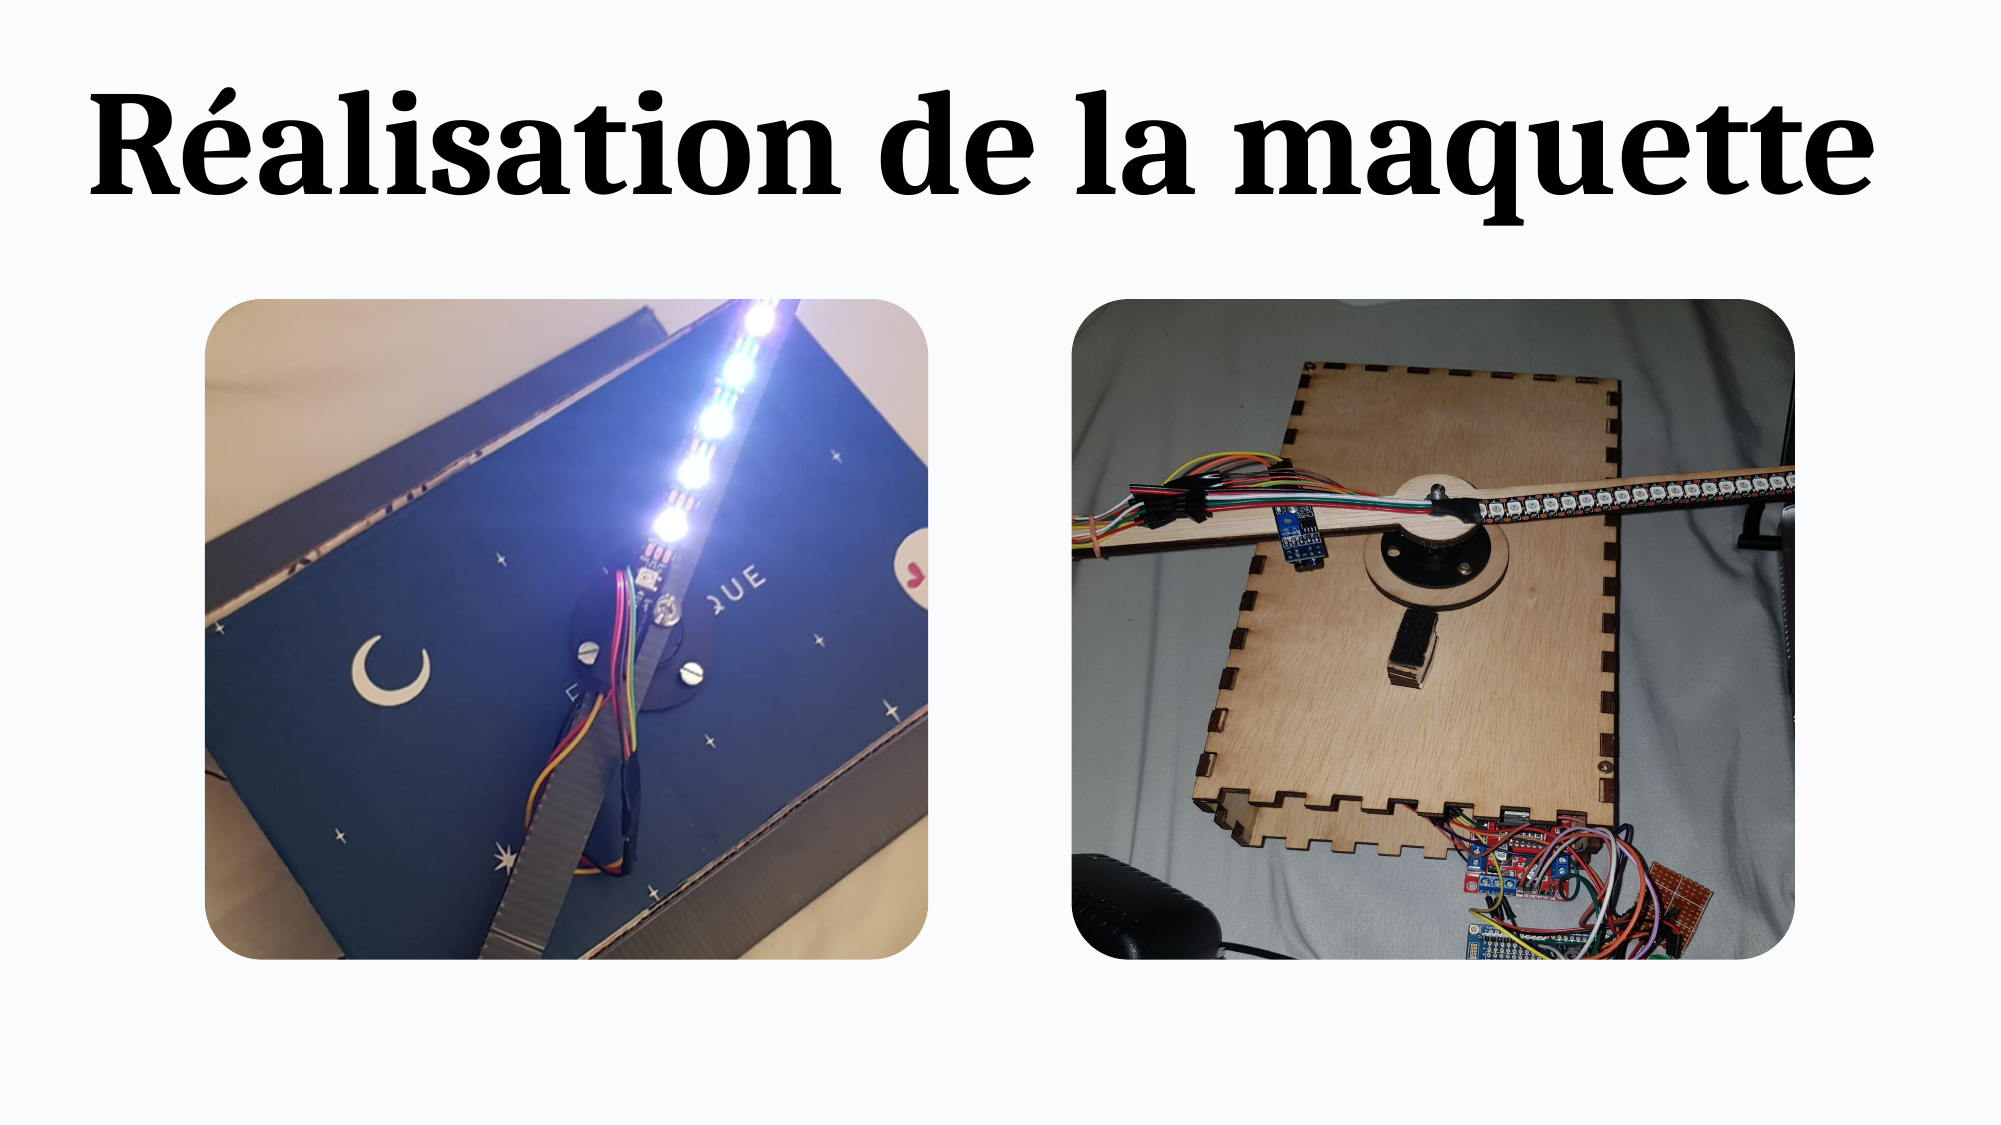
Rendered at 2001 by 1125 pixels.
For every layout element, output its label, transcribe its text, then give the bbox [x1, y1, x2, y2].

picture [204, 299, 929, 960]
title Réalisation de la maquette [66, 37, 1934, 255]
picture [1071, 299, 1795, 960]
